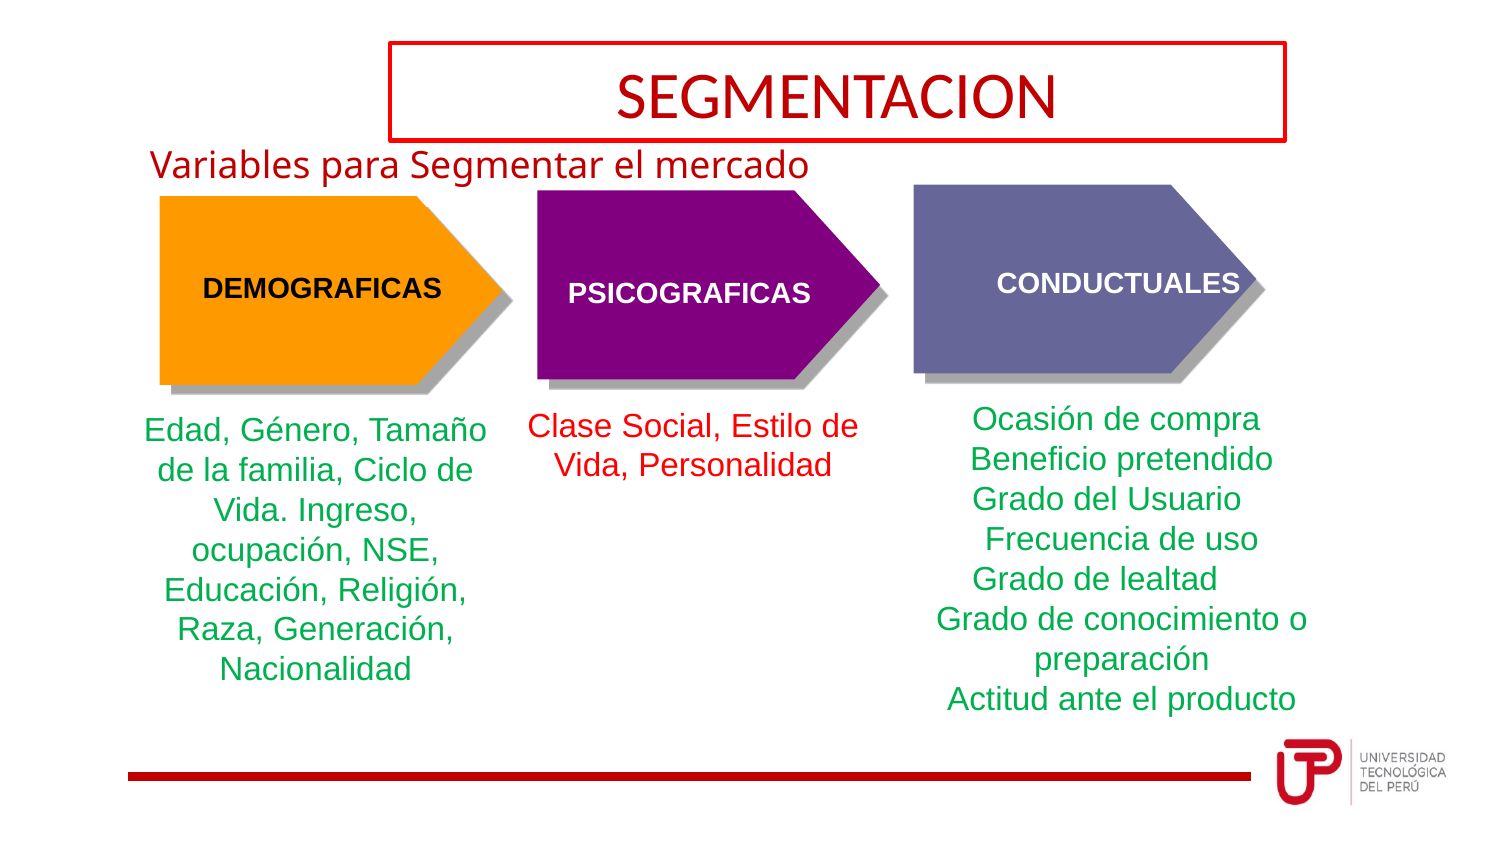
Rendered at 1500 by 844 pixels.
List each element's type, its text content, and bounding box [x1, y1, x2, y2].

text_box Ocasión de compra Beneficio pretendido Grado del Usuario Frecuencia de uso Grado de lealtad Grado de conocimiento o preparación Actitud ante el producto [880, 390, 1365, 725]
text_box [159, 196, 503, 385]
text_box [537, 190, 881, 380]
text_box Edad, Género, Tamaño de la familia, Ciclo de Vida. Ingreso, ocupación, NSE, Educación, Religión, Raza, Generación, Nacionalidad [127, 400, 504, 695]
text_box PSICOGRAFICAS [552, 267, 826, 317]
text_box Variables para Segmentar el mercado [49, 133, 912, 195]
text_box CONDUCTUALES [981, 256, 1256, 307]
picture [1250, 717, 1477, 824]
text_box [913, 184, 1236, 374]
text_box DEMOGRAFICAS [187, 261, 458, 312]
text_box SEGMENTACION [388, 41, 1287, 143]
text_box Clase Social, Estilo de Vida, Personalidad [505, 396, 880, 491]
